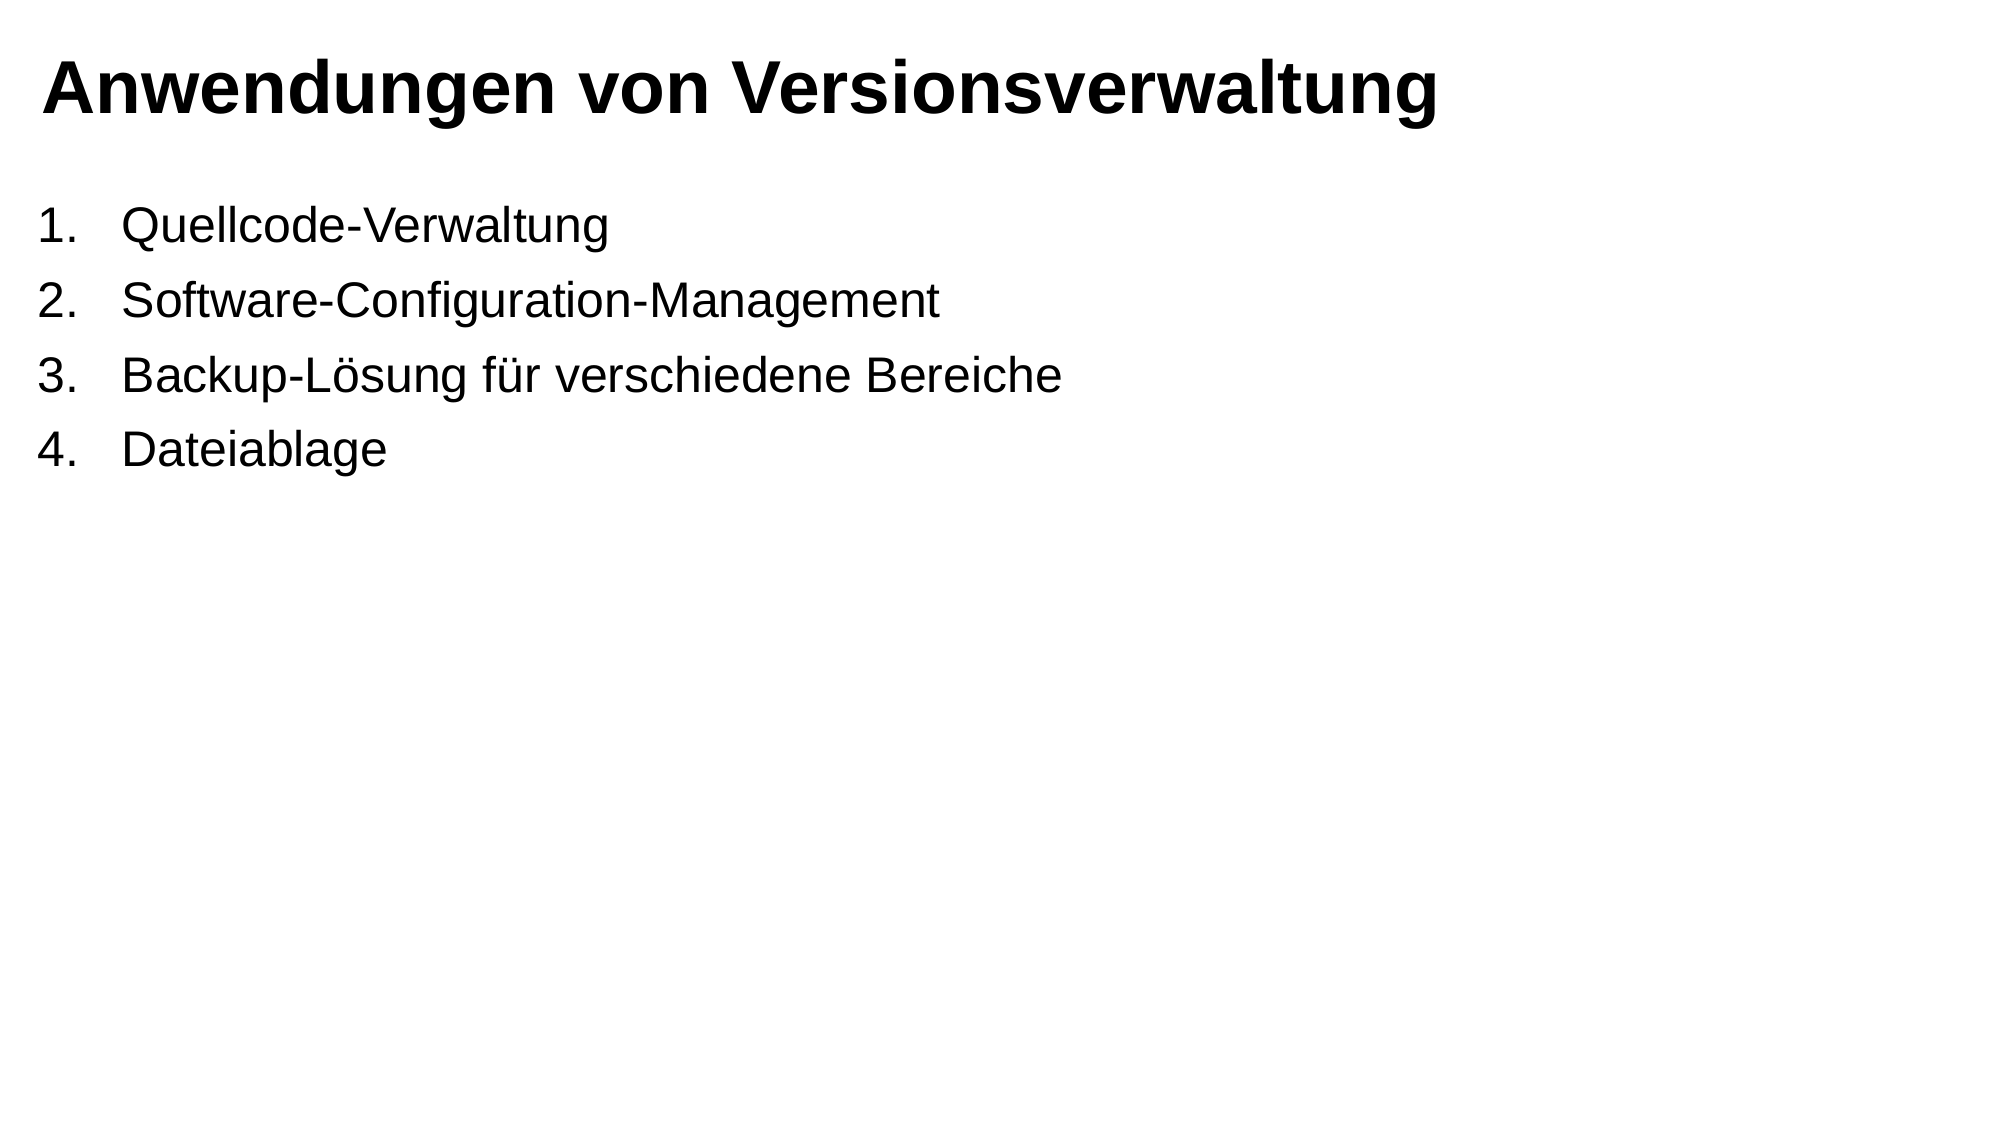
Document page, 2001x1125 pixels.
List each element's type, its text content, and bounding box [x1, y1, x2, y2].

title Anwendungen von Versionsverwaltung [26, 11, 1863, 167]
list Quellcode-Verwaltung Software-Configuration-Management Backup-Lösung für verschiedene Bereiche Dateiablage [22, 191, 1978, 1087]
